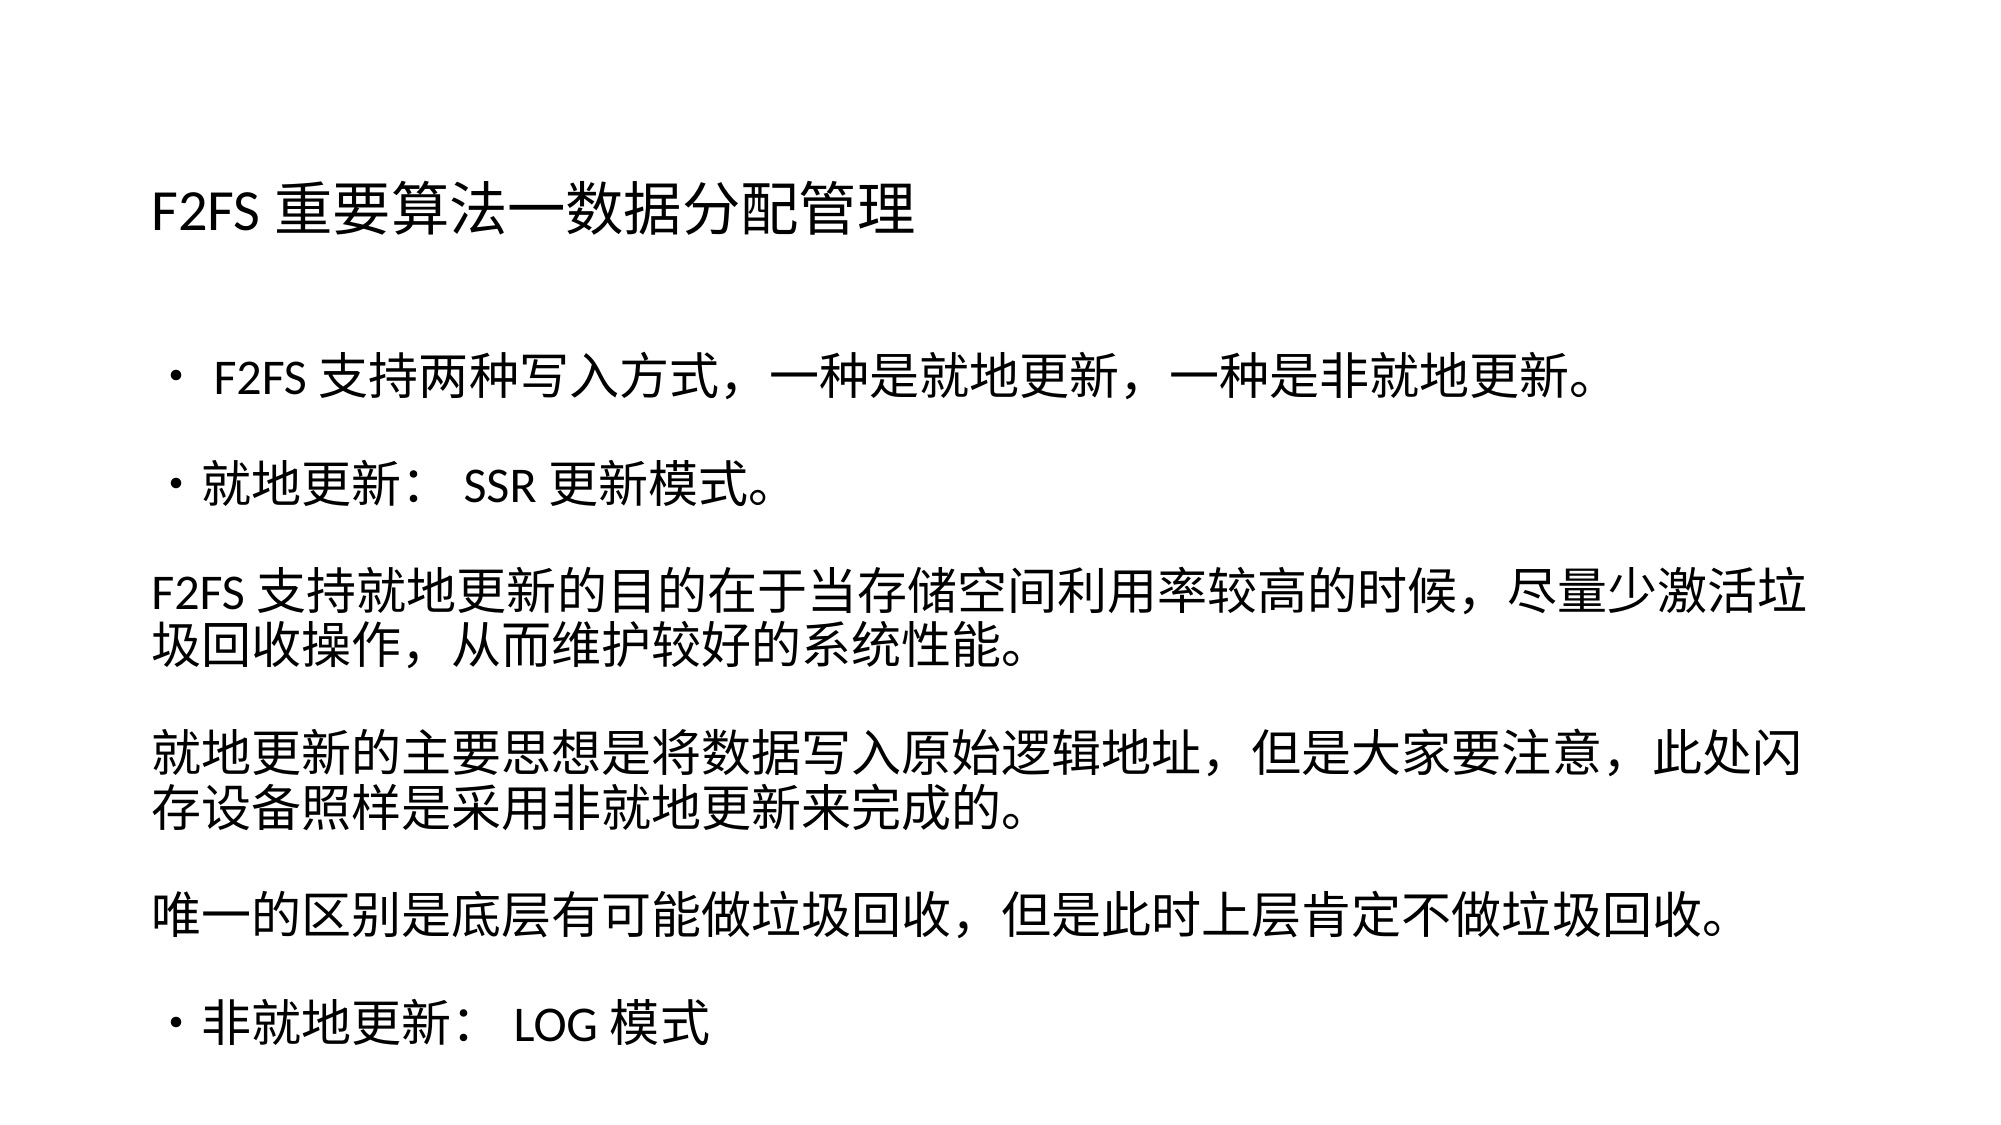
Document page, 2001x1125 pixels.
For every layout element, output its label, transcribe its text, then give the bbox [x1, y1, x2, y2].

title F2FS重要算法一数据分配管理 •F2FS支持两种写入方式，一种是就地更新，一种是非就地更新。 •就地更新：SSR更新模式。 F2FS支持就地更新的目的在于当存储空间利用率较高的时候，尽量少激活垃圾回收操作，从而维护较好的系统性能。 就地更新的主要思想是将数据写入原始逻辑地址，但是大家要注意，此处闪存设备照样是采用非就地更新来完成的。 唯一的区别是底层有可能做垃圾回收，但是此时上层肯定不做垃圾回收。 •非就地更新：LOG模式 [136, 77, 1828, 1061]
